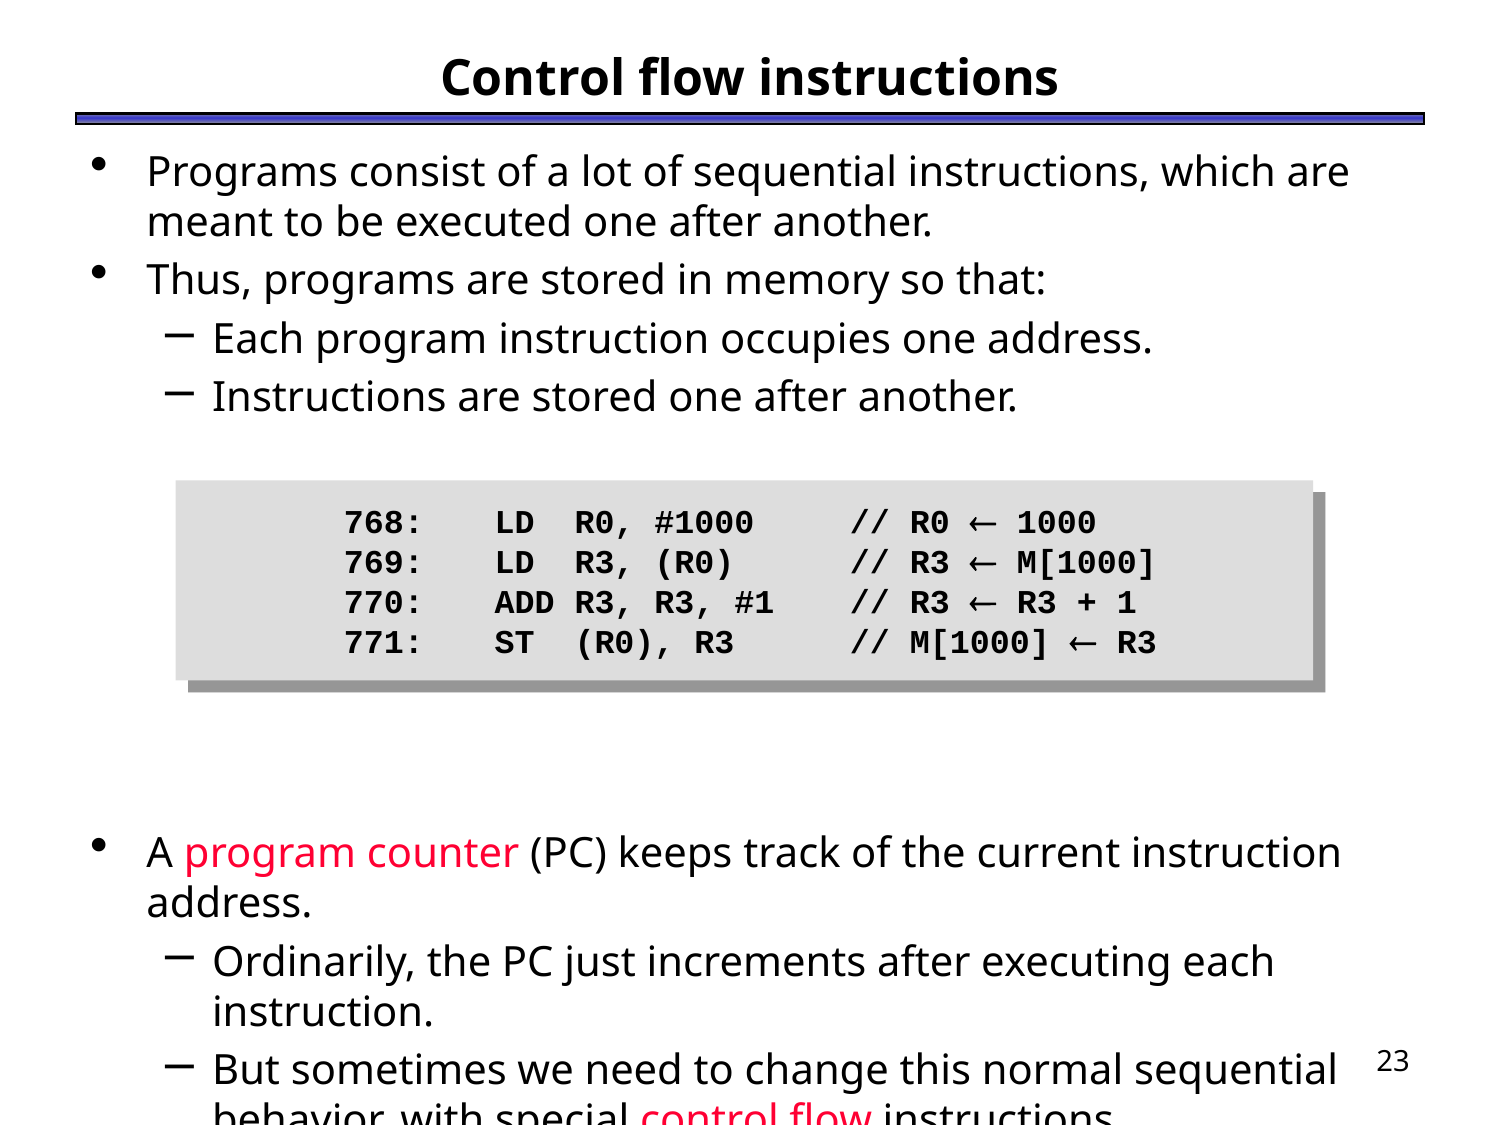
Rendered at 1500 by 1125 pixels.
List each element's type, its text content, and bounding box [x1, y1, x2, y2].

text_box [175, 480, 1314, 681]
title Control flow instructions [74, 37, 1426, 113]
list Programs consist of a lot of sequential instructions, which are meant to be executed one after another. Thus, programs are stored in memory so that: Each program instruction occupies one address. Instructions are stored one after another. A program counter (PC) keeps track of the current instruction address. Ordinarily, the PC just increments after executing each instruction. But sometimes we need to change this normal sequential behavior, with special control flow instructions. [74, 137, 1426, 988]
slide_number 23 [1112, 1024, 1426, 1101]
